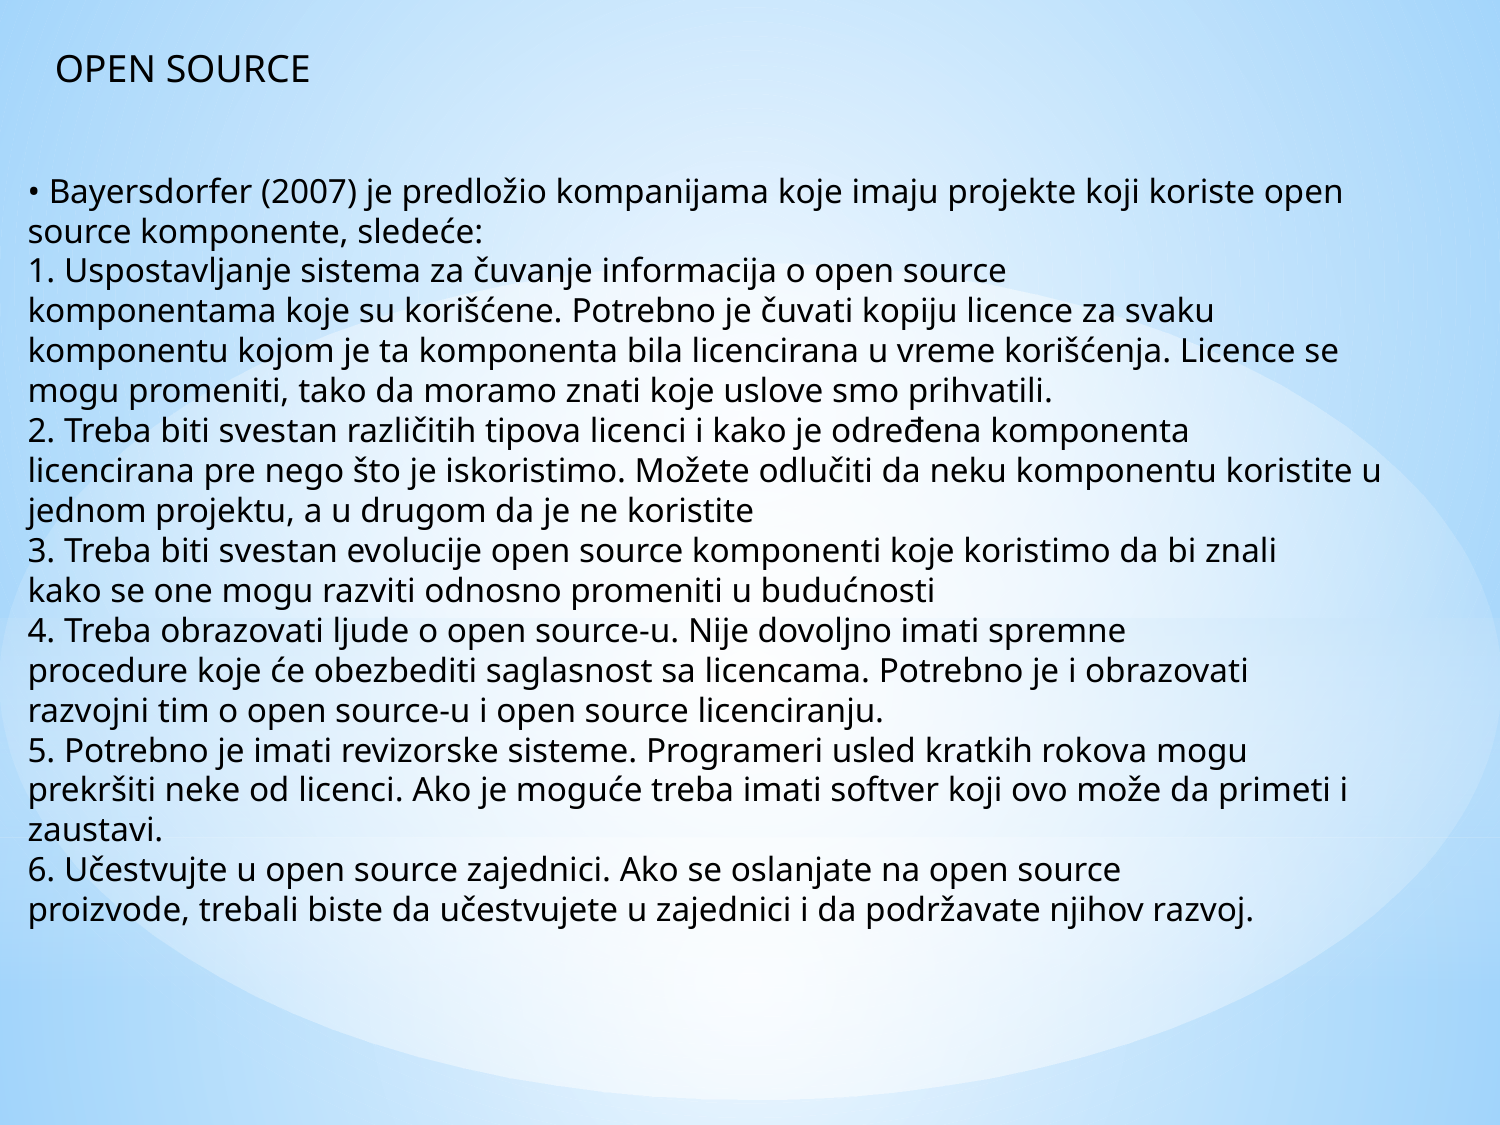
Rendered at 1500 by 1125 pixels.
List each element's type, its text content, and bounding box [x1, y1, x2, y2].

text_box • Bayersdorfer (2007) je predložio kompanijama koje imaju projekte koji koriste open source komponente, sledeće: 1. Uspostavljanje sistema za čuvanje informacija o open source komponentama koje su korišćene. Potrebno je čuvati kopiju licence za svaku komponentu kojom je ta komponenta bila licencirana u vreme korišćenja. Licence se mogu promeniti, tako da moramo znati koje uslove smo prihvatili. 2. Treba biti svestan različitih tipova licenci i kako je određena komponenta licencirana pre nego što je iskoristimo. Možete odlučiti da neku komponentu koristite u jednom projektu, a u drugom da je ne koristite 3. Treba biti svestan evolucije open source komponenti koje koristimo da bi znali kako se one mogu razviti odnosno promeniti u budućnosti 4. Treba obrazovati ljude o open source-u. Nije dovoljno imati spremne procedure koje će obezbediti saglasnost sa licencama. Potrebno je i obrazovati razvojni tim o open source-u i open source licenciranju. 5. Potrebno je imati revizorske sisteme. Programeri usled kratkih rokova mogu prekršiti neke od licenci. Ako je moguće treba imati softver koji ovo može da primeti i zaustavi. 6. Učestvujte u open source zajednici. Ako se oslanjate na open source proizvode, trebali biste da učestvujete u zajednici i da podržavate njihov razvoj. [12, 162, 1399, 936]
text_box OPEN SOURCE [40, 37, 326, 98]
